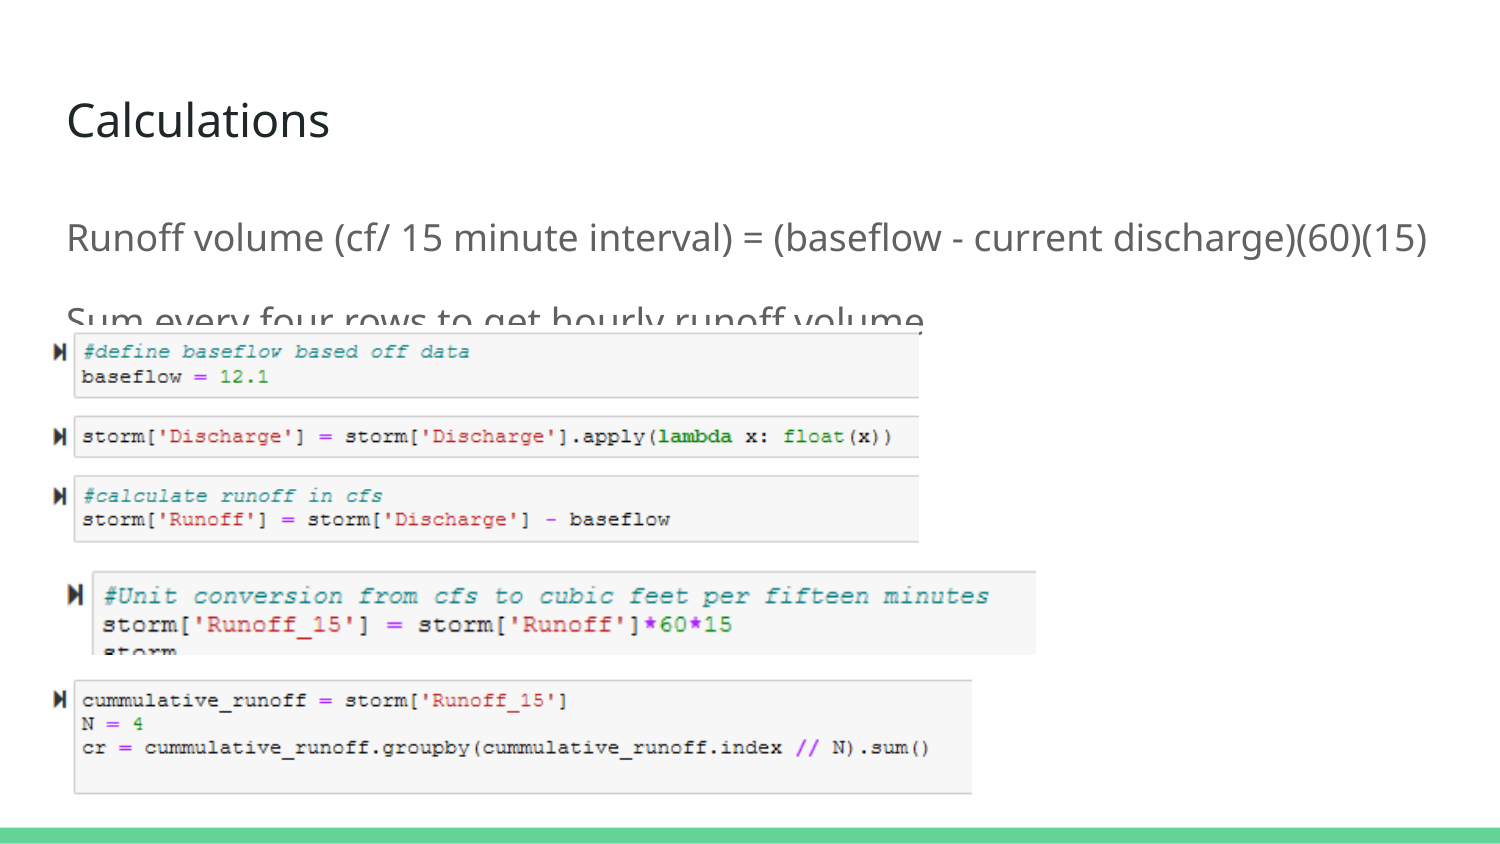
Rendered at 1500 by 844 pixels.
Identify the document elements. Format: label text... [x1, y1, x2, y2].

title Calculations [51, 72, 1449, 167]
picture [38, 325, 919, 546]
picture [50, 560, 1036, 655]
picture [38, 668, 972, 804]
list Runoff volume (cf/ 15 minute interval) = (baseflow - current discharge)(60)(15) Sum every four rows to get hourly runoff volume [51, 189, 1449, 750]
